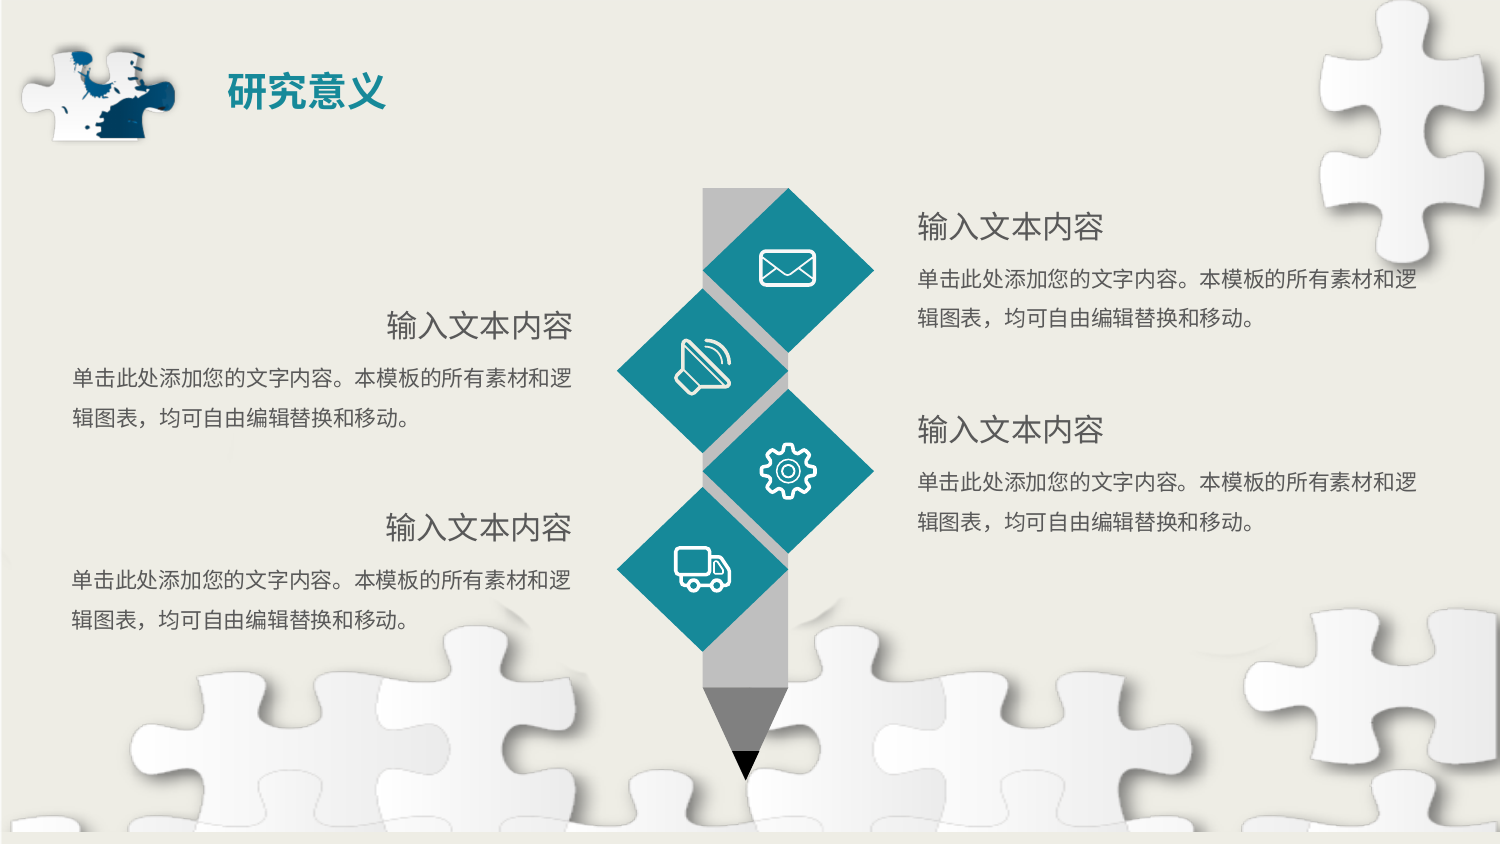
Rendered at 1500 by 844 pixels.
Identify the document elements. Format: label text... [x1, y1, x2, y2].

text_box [57, 298, 590, 440]
text_box 研究意义 [159, 55, 455, 127]
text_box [702, 658, 789, 781]
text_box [56, 500, 589, 642]
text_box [902, 199, 1435, 340]
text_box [616, 288, 789, 454]
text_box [616, 486, 789, 652]
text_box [902, 402, 1434, 544]
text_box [702, 187, 875, 354]
picture [0, 0, 1500, 844]
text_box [702, 388, 875, 554]
